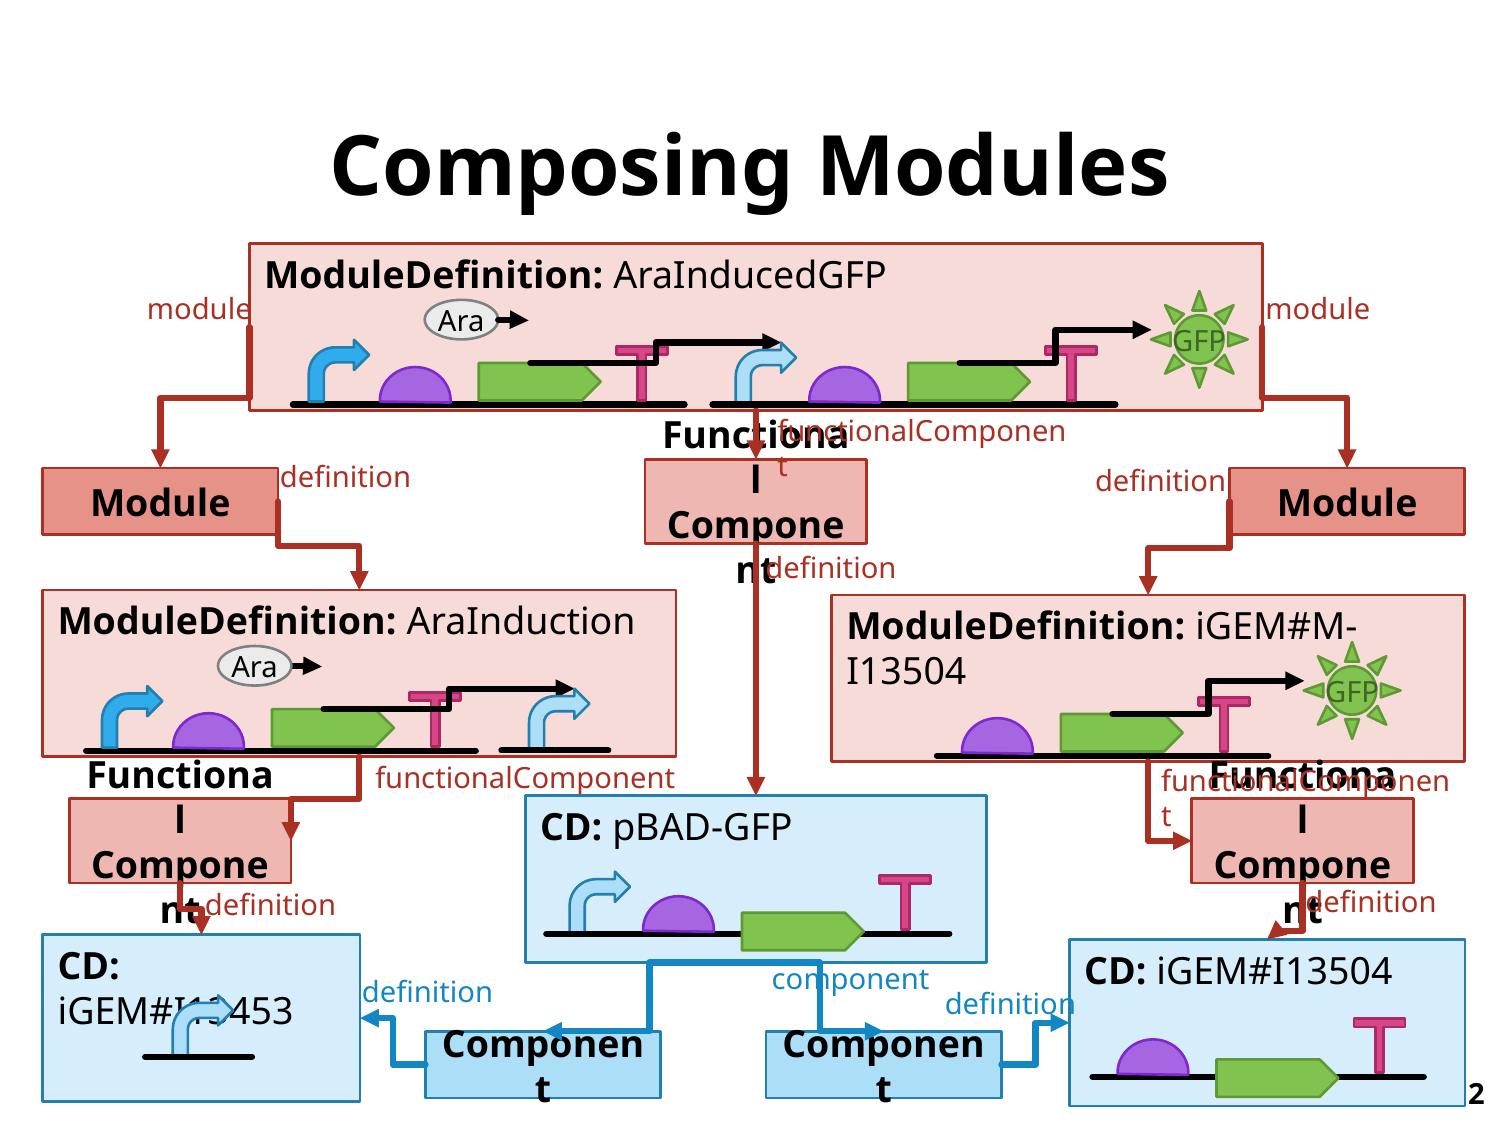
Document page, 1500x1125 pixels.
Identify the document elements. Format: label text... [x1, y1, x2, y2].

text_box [42, 243, 1472, 1107]
slide_number 12 [1429, 1065, 1500, 1125]
title Composing Modules [0, 0, 1500, 325]
